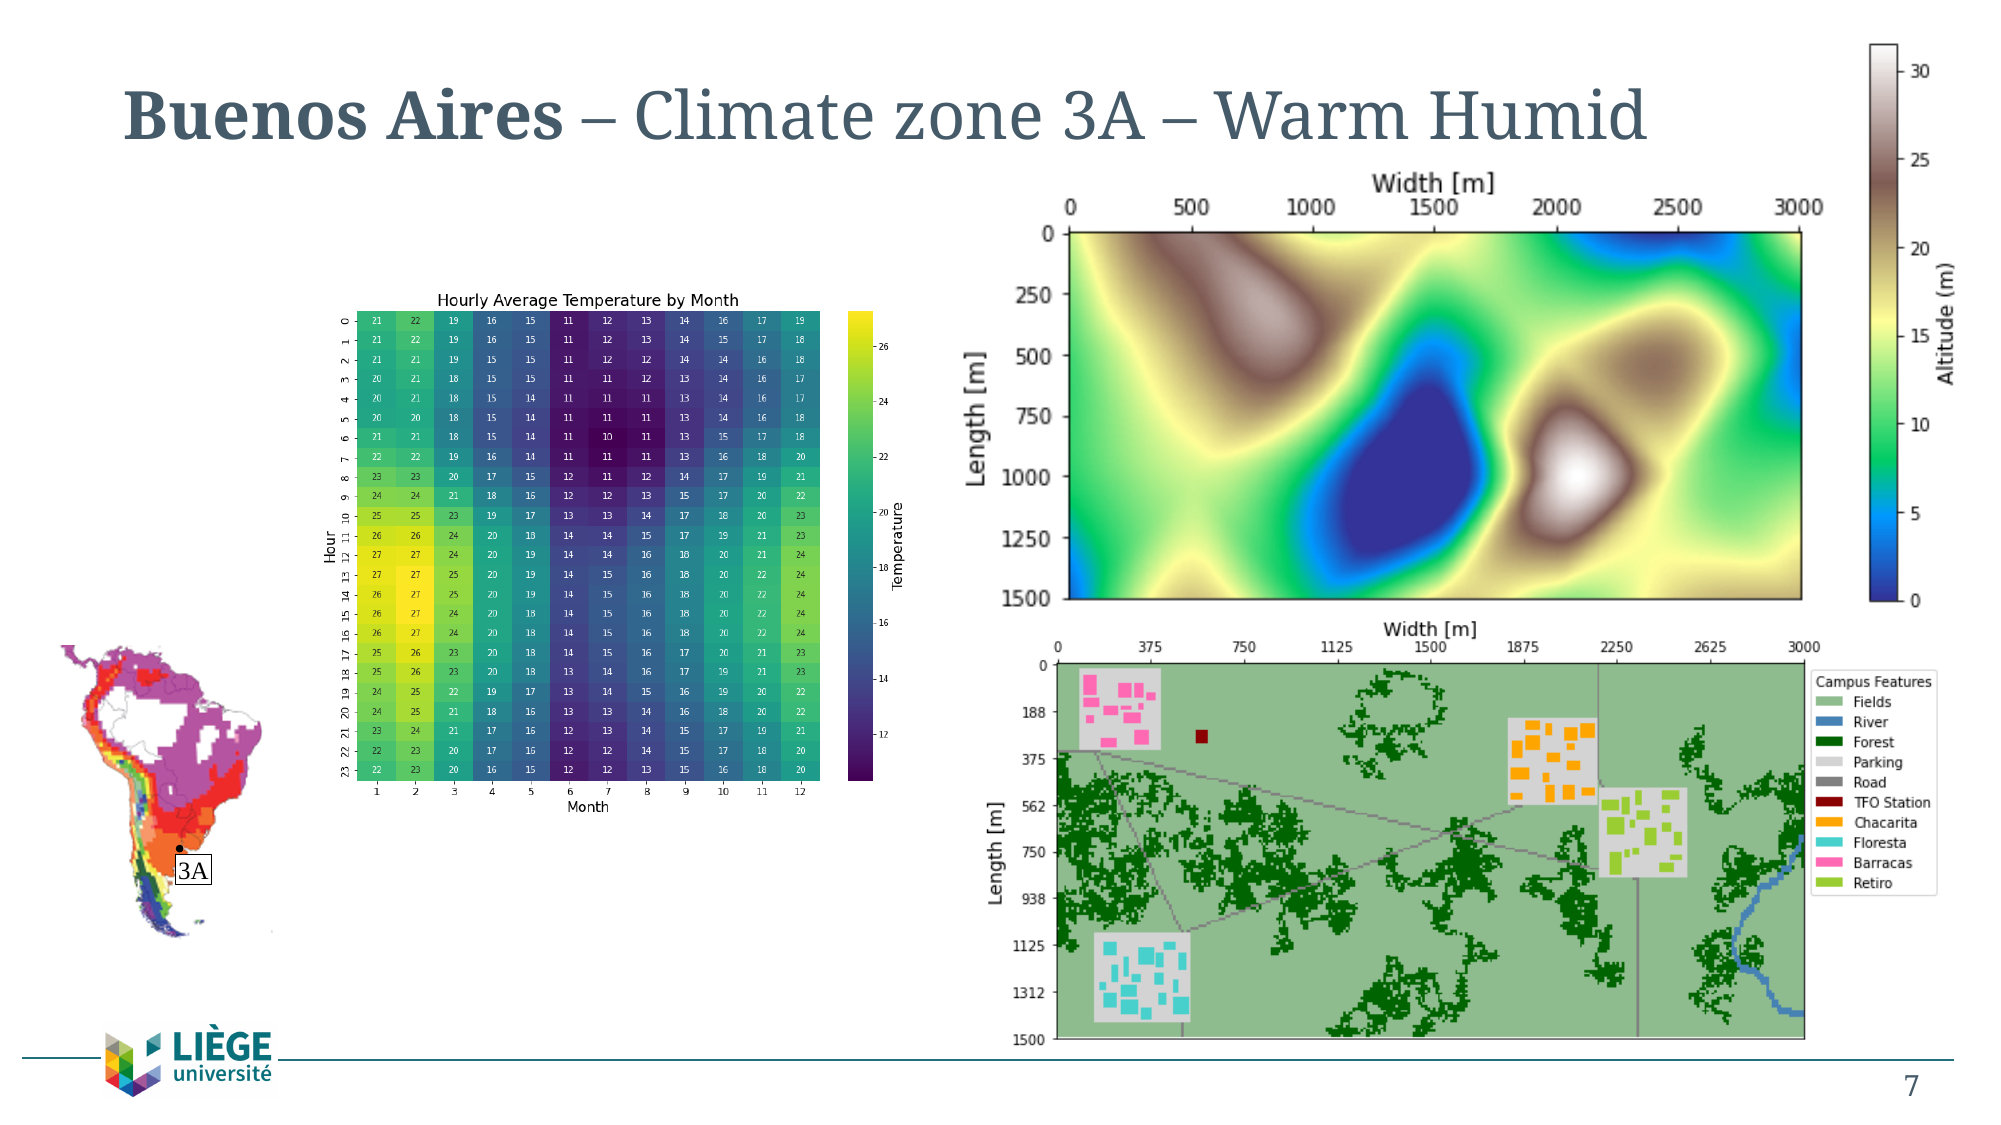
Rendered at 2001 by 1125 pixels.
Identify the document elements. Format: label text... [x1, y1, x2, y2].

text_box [54, 645, 273, 948]
picture [101, 1022, 278, 1099]
title Buenos Aires – Climate zone 3A – Warm Humid [108, 51, 1857, 185]
picture [952, 31, 1972, 1056]
picture [317, 287, 911, 820]
